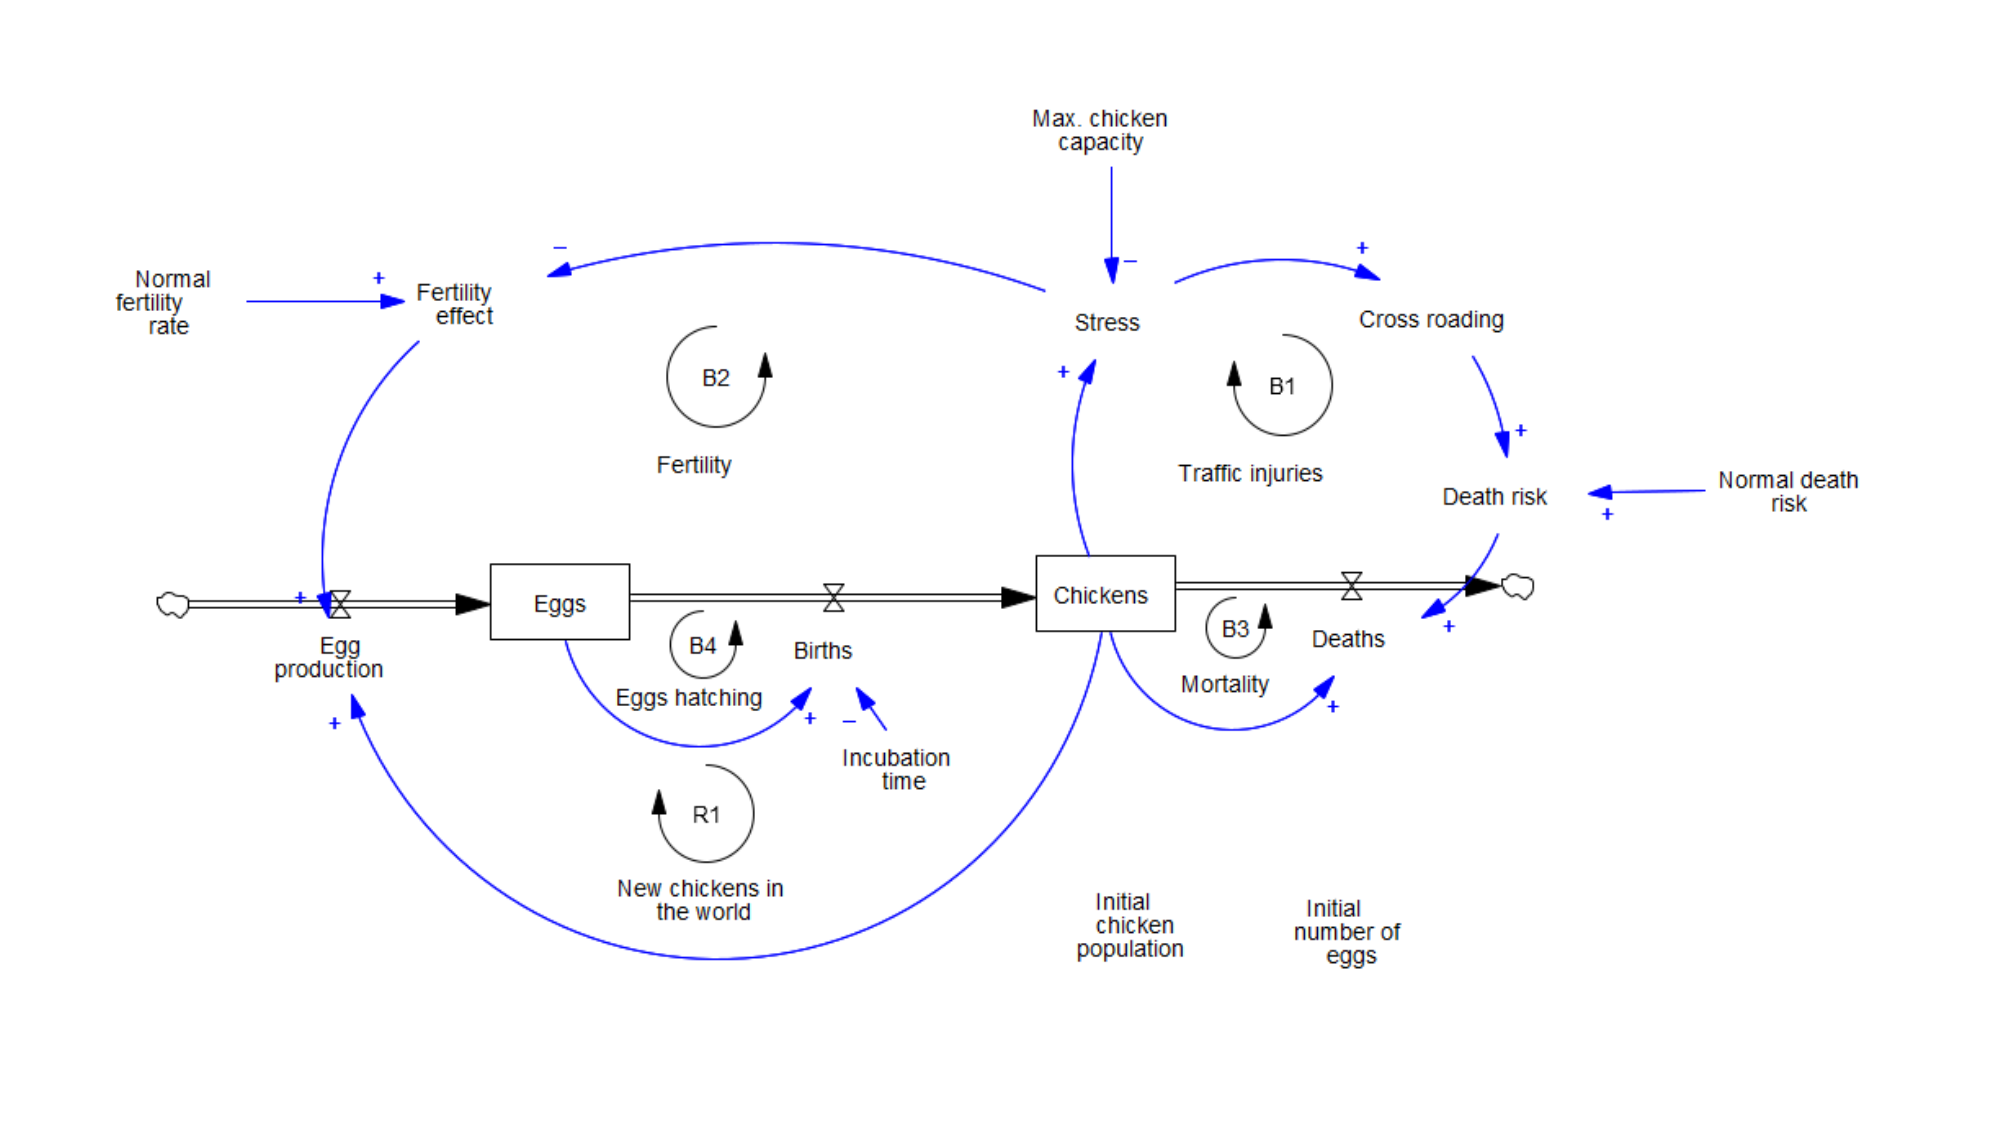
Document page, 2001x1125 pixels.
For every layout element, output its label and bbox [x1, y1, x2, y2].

picture [85, 80, 1915, 1020]
